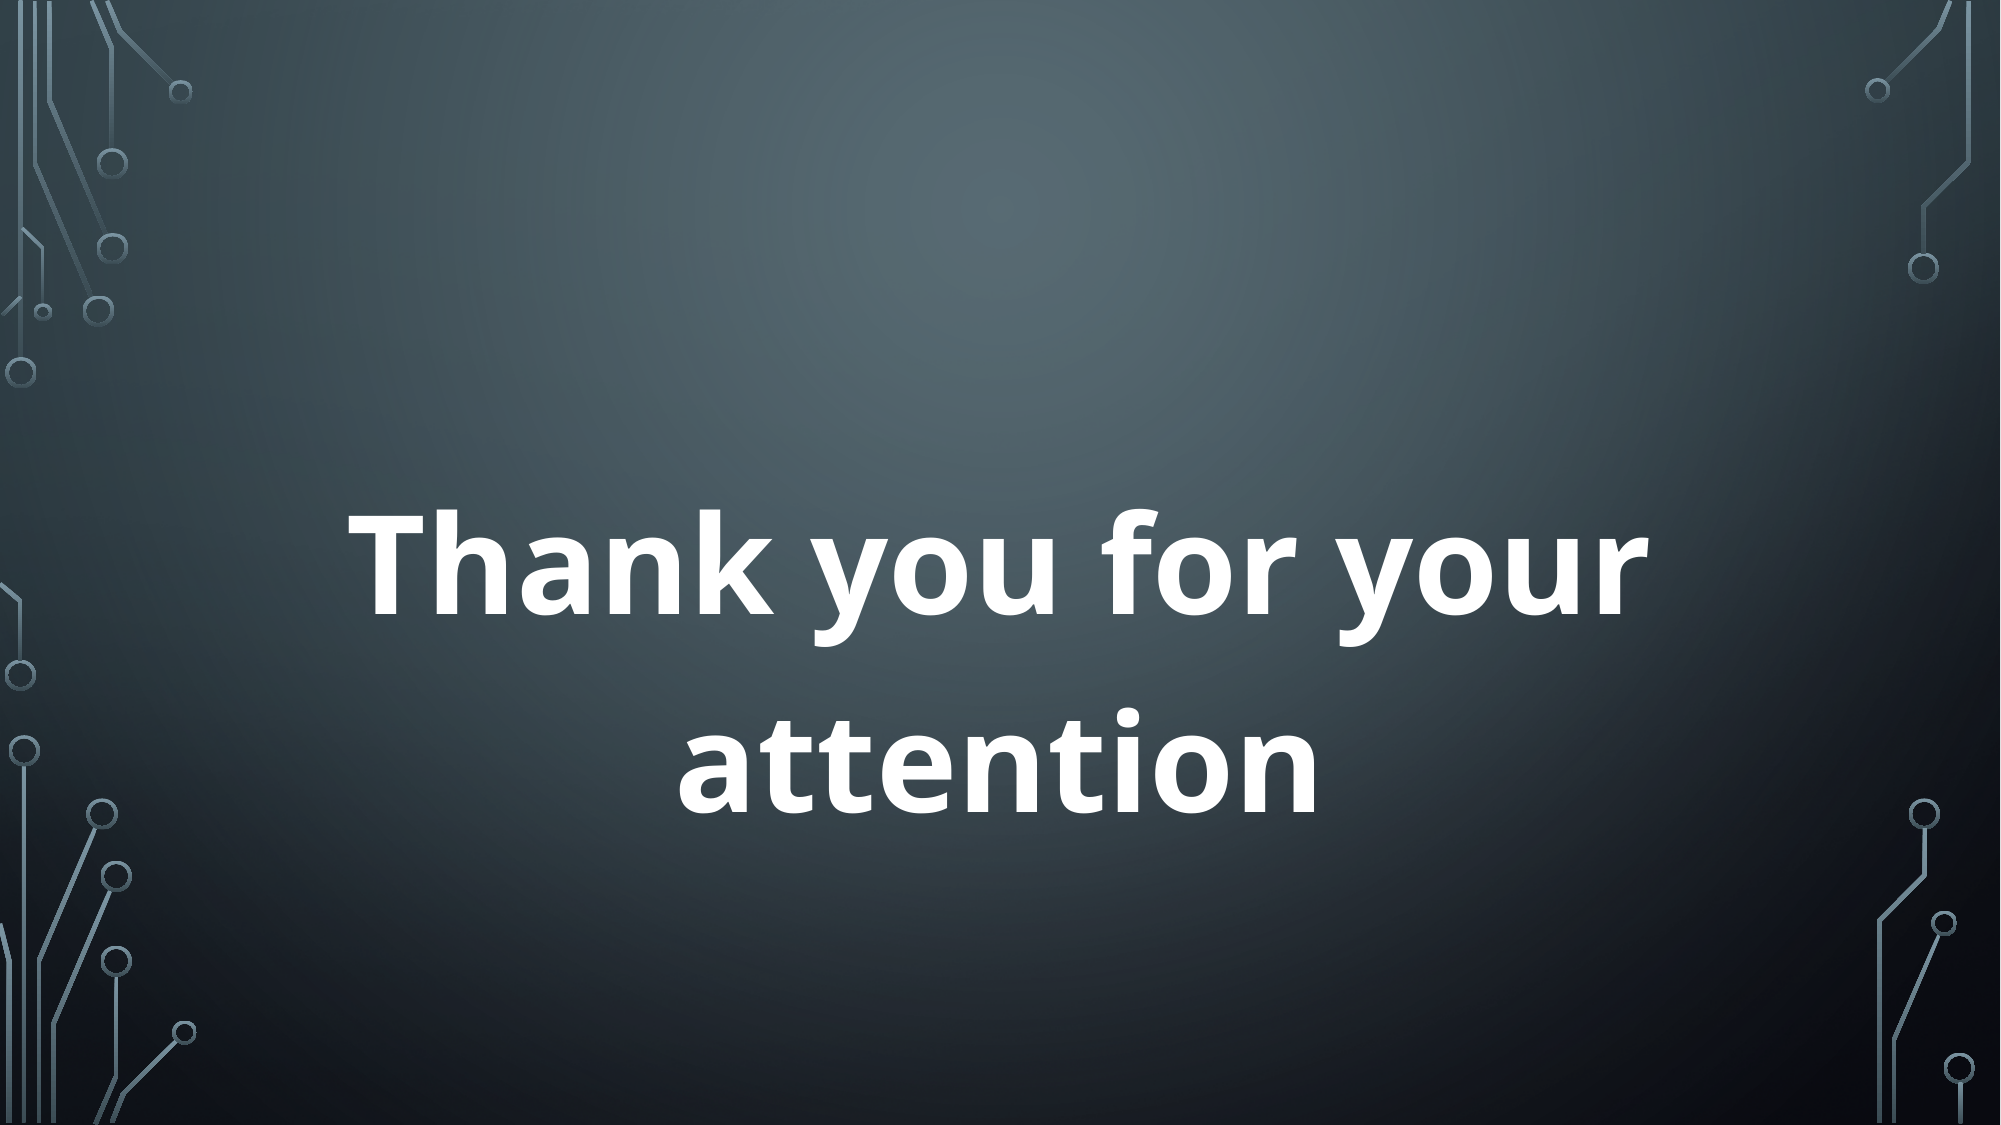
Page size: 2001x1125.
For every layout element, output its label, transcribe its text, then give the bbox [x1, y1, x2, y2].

list Thank you for your attention [187, 436, 1813, 950]
